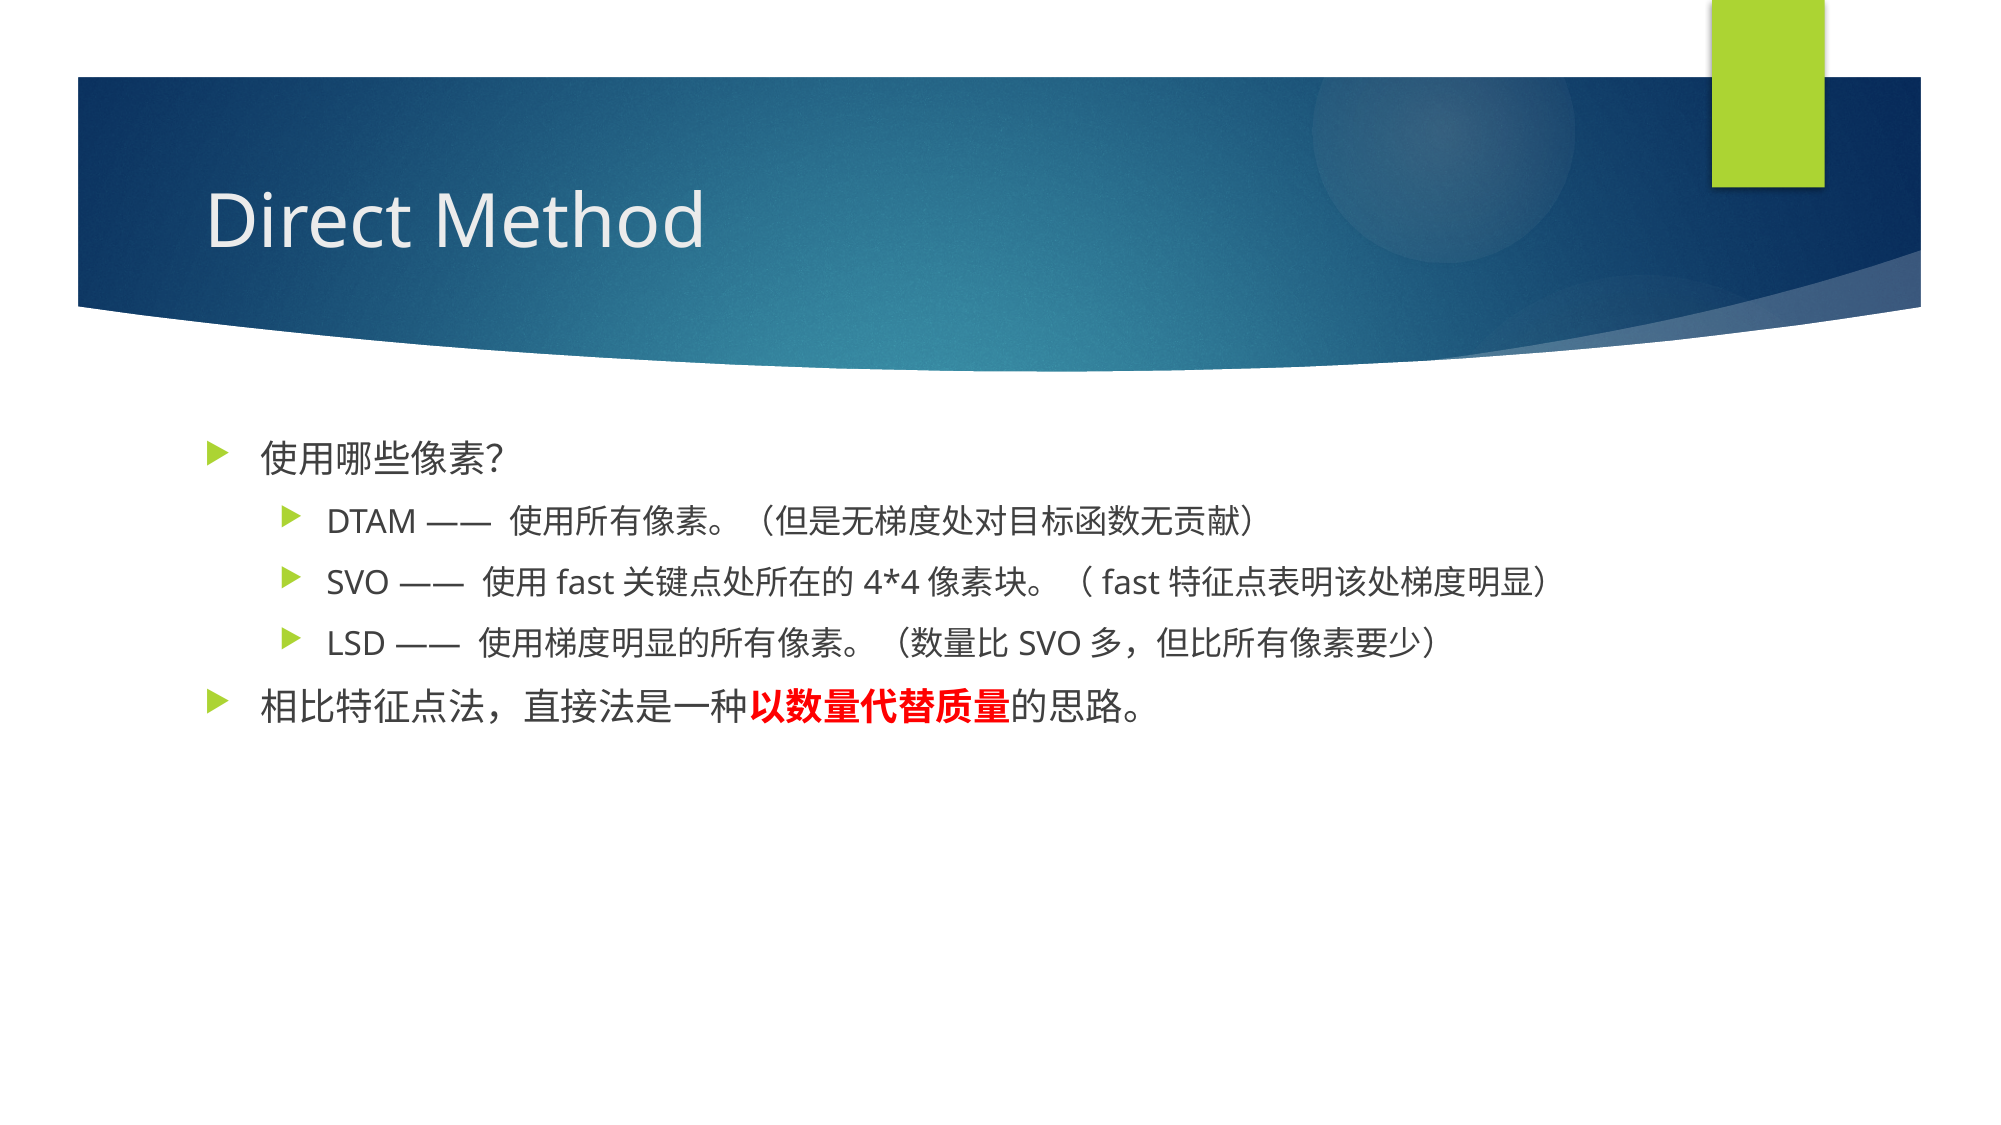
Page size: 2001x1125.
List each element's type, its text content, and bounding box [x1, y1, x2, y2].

list 使用哪些像素？ DTAM —— 使用所有像素。（但是无梯度处对目标函数无贡献） SVO —— 使用fast关键点处所在的4*4像素块。（fast特征点表明该处梯度明显） LSD —— 使用梯度明显的所有像素。（数量比SVO多，但比所有像素要少） 相比特征点法，直接法是一种以数量代替质量的思路。 [189, 427, 1627, 988]
title Direct Method [189, 159, 1627, 276]
